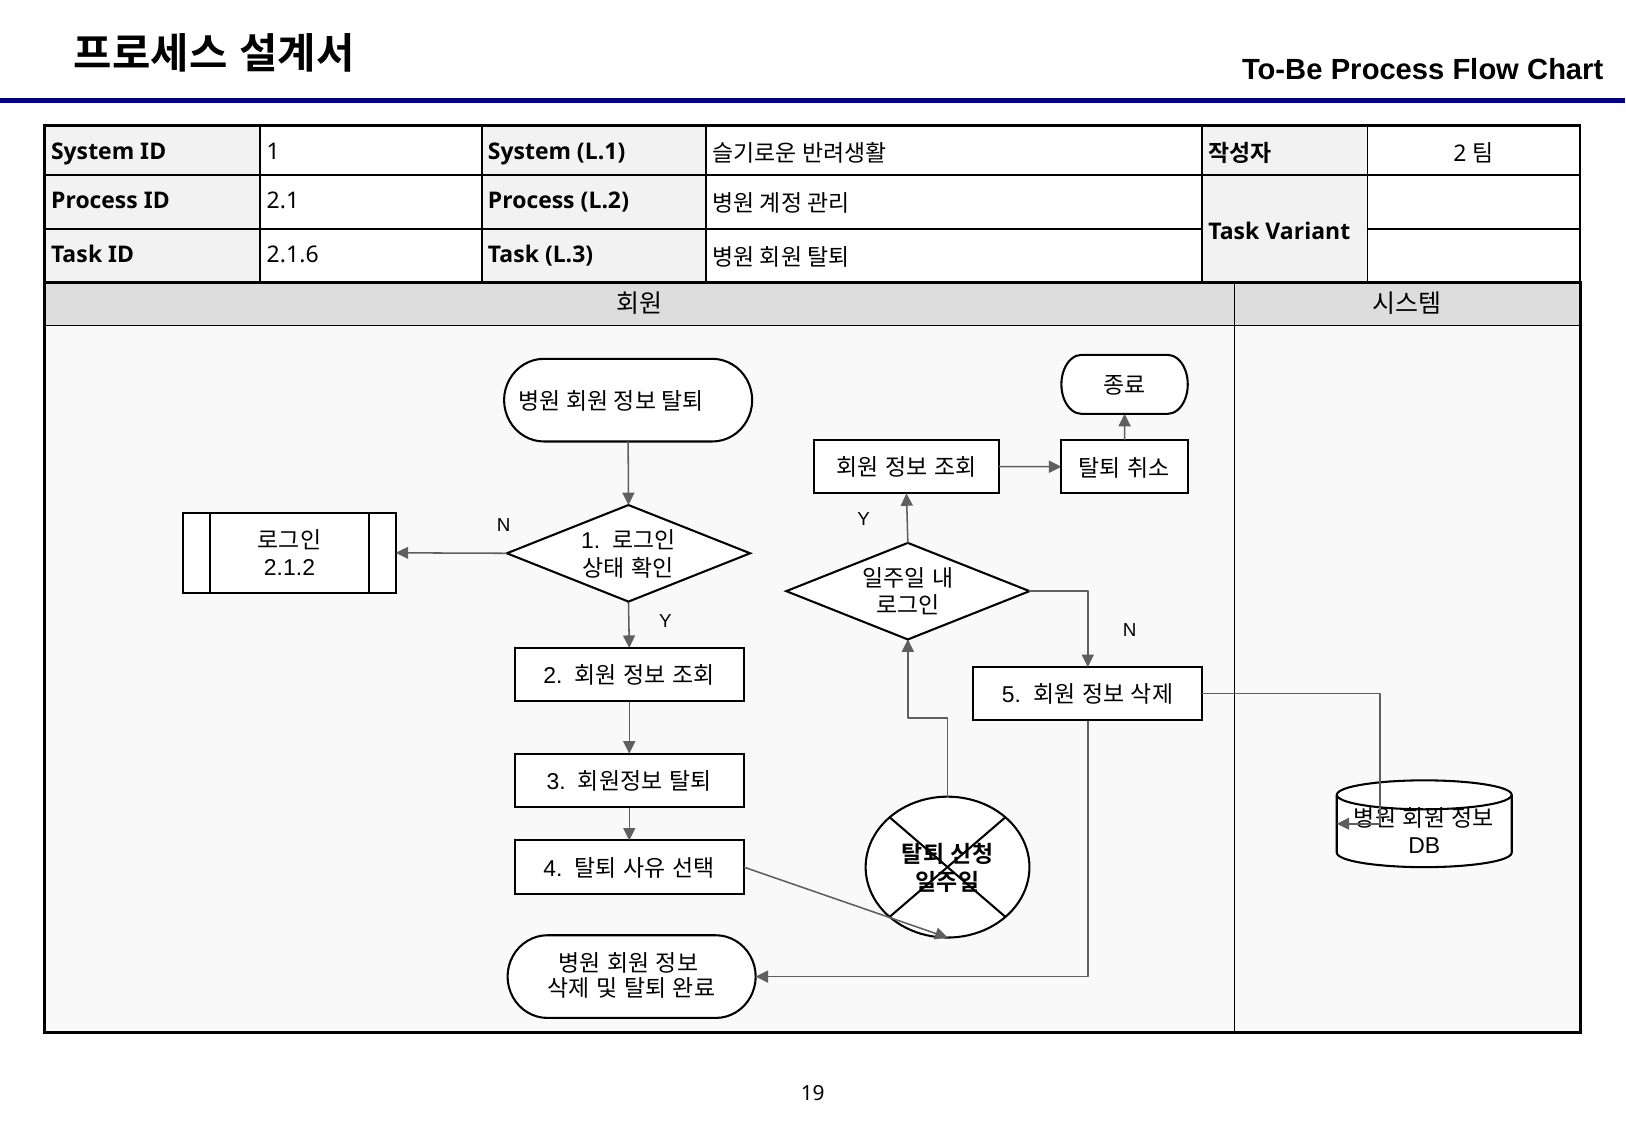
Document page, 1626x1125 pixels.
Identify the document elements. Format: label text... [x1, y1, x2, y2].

table_cell Task ID [46, 230, 259, 281]
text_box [1201, 693, 1425, 781]
table_cell [1235, 326, 1579, 1031]
text_box 일주일 내 로그인 [786, 544, 1028, 640]
text_box 4. 탈퇴 사유 선택 [514, 840, 744, 894]
text_box 5. 회원 정보 삭제 [973, 666, 1203, 721]
table_cell [409, 554, 505, 559]
table_cell 병원 회원 탈퇴 [707, 230, 1201, 281]
text_box 병원 회원 정보 삭제 및 탈퇴 완료 [507, 935, 756, 1018]
text_box 병원 회원 정보 DB [1336, 780, 1512, 868]
table_header 시스템 [1235, 284, 1579, 325]
table_header 2팀 [1368, 127, 1579, 174]
list To-Be Process Flow Chart [1107, 42, 1604, 102]
text_box 로그인 2.1.2 [183, 513, 396, 593]
text_box N [481, 505, 516, 543]
table_header 작성자 [1203, 127, 1367, 174]
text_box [1029, 590, 1089, 668]
table_cell [46, 326, 1234, 1031]
text_box 2. 회원 정보 조회 [514, 647, 744, 702]
text_box 1. 로그인 상태 확인 [508, 506, 751, 602]
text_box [848, 697, 1007, 739]
text_box 탈퇴 취소 [1061, 440, 1188, 494]
text_box Y [642, 601, 689, 640]
table_header 회원 [46, 284, 1234, 325]
text_box Y [840, 499, 887, 537]
table_cell 병원 계정 관리 [707, 176, 1201, 228]
table_cell 2.1.6 [261, 230, 481, 281]
text_box 3. 회원정보 탈퇴 [514, 753, 744, 807]
text_box 병원 회원 정보 탈퇴 [504, 358, 753, 442]
table_header System (L.1) [483, 127, 705, 174]
text_box 종료 [1061, 354, 1188, 414]
table_header System ID [46, 127, 259, 174]
table_cell Task Variant [1203, 176, 1367, 281]
text_box N [1107, 610, 1142, 648]
table_cell [1368, 176, 1579, 228]
table_cell 2.1 [261, 176, 481, 228]
table_header 1 [261, 127, 481, 174]
table_cell Process (L.2) [483, 176, 705, 228]
text_box 회원 정보 조회 [814, 439, 999, 494]
table_header 슬기로운 반려생활 [707, 127, 1201, 174]
table_cell Process ID [46, 176, 259, 228]
table_cell [1368, 230, 1579, 281]
table_cell Task (L.3) [483, 230, 705, 281]
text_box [793, 682, 1051, 1015]
